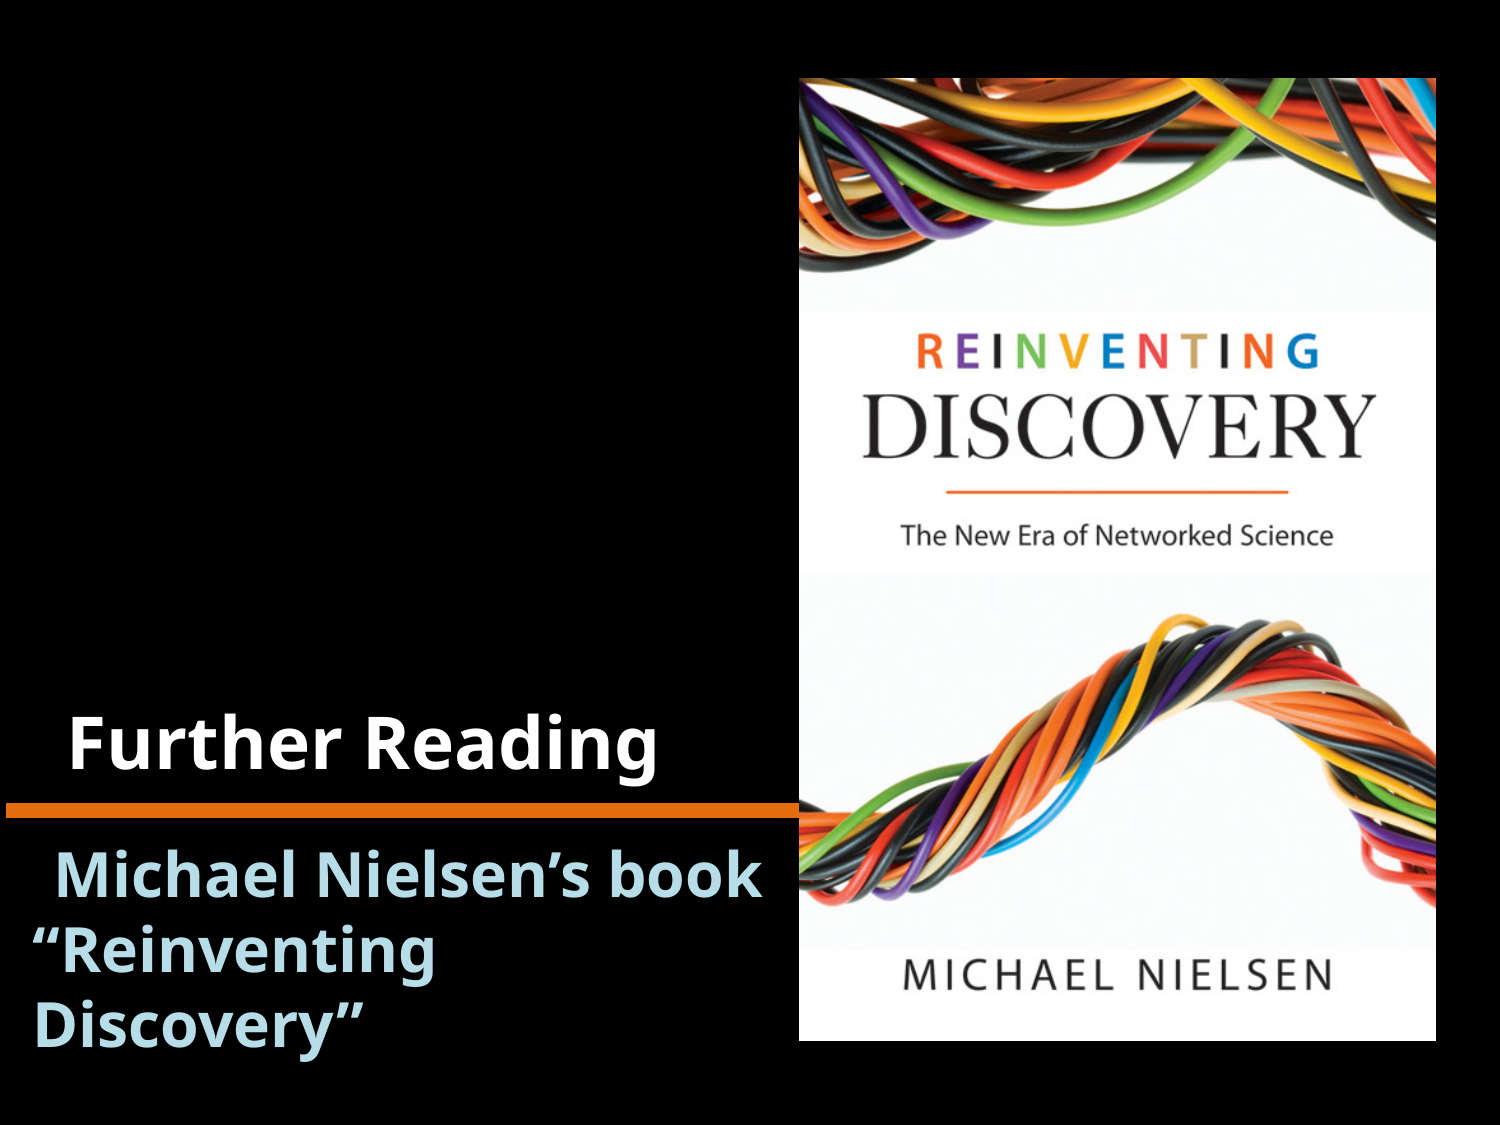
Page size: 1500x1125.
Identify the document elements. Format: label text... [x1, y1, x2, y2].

text_box Further Reading [51, 688, 774, 792]
picture [1425, 77, 1436, 99]
picture [798, 77, 1436, 1041]
text_box Michael Nielsen’s book “Reinventing Discovery” [17, 827, 800, 1068]
